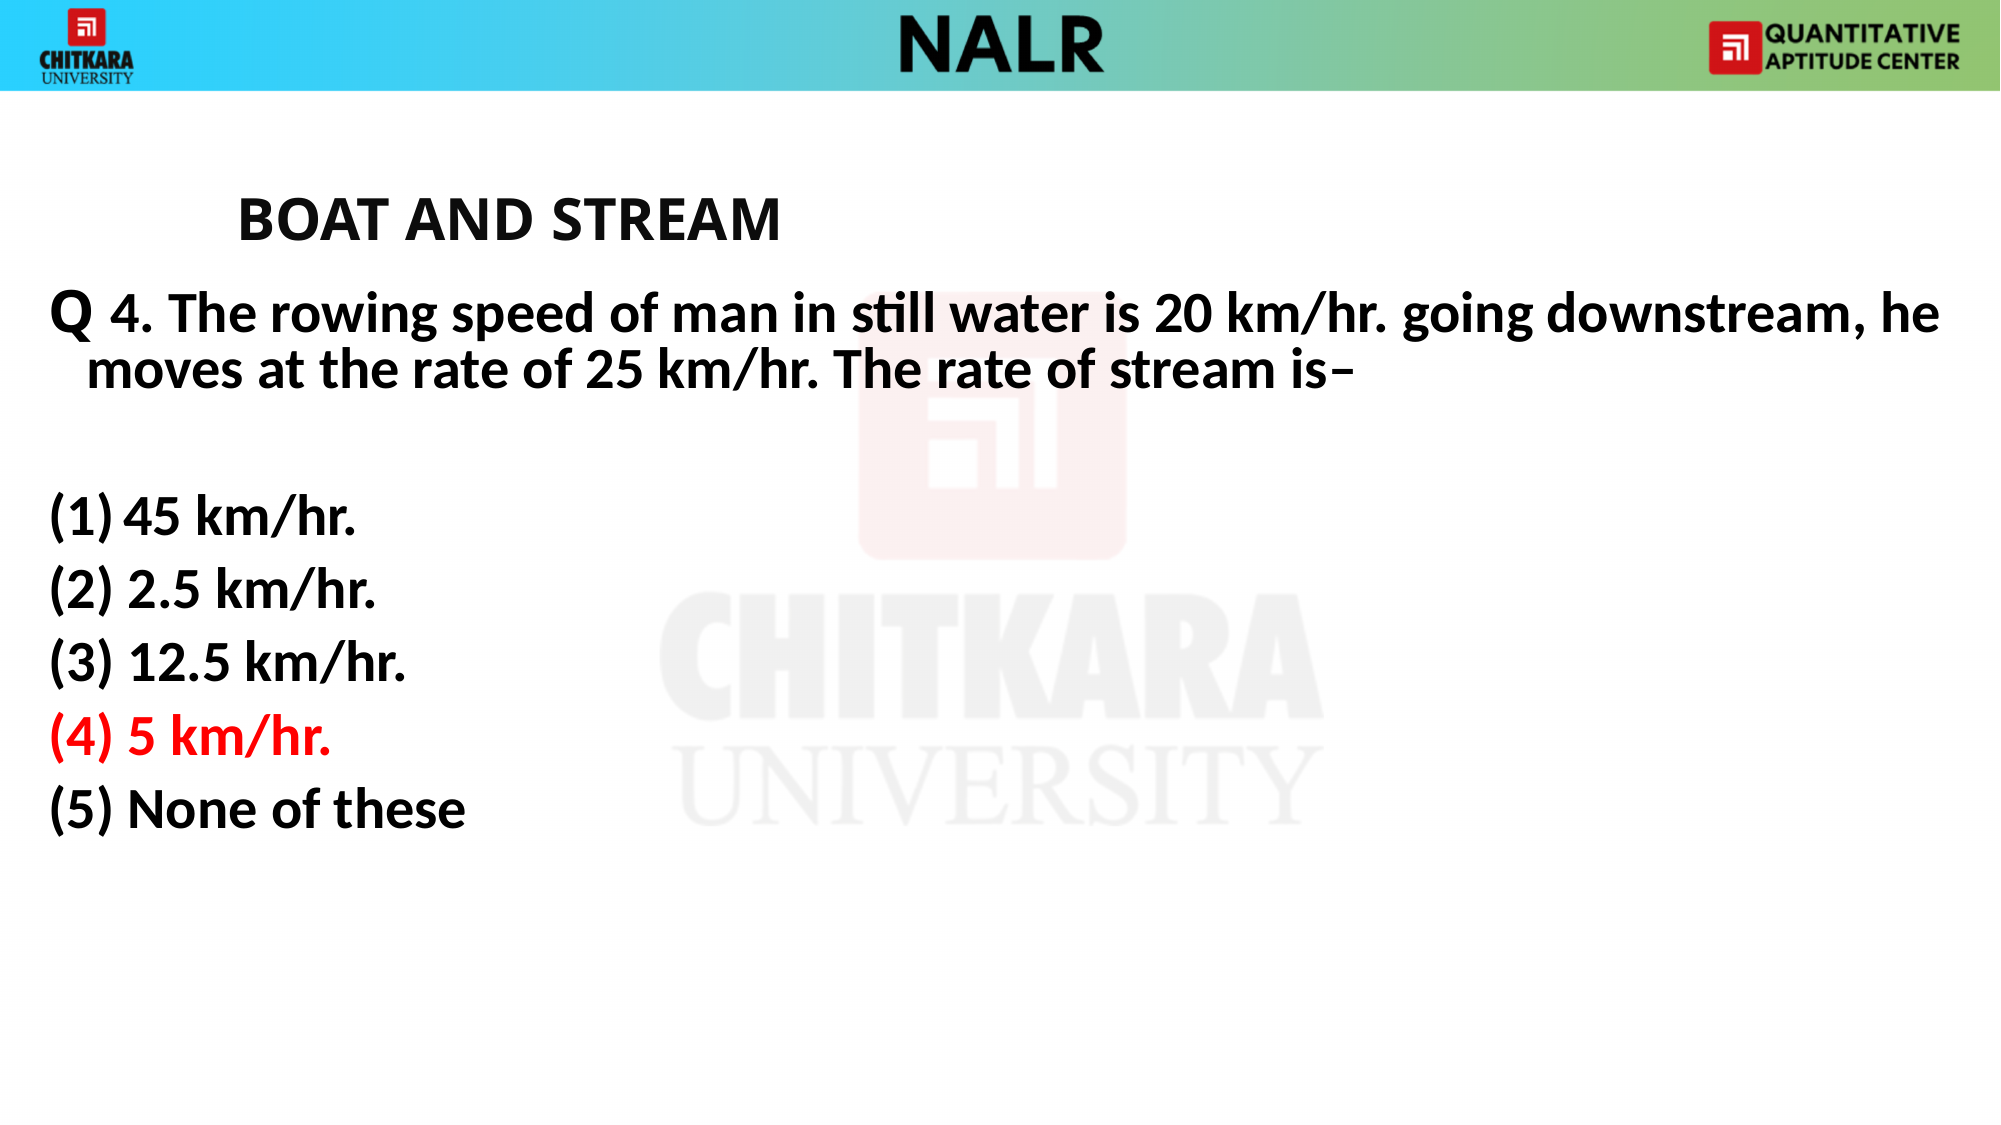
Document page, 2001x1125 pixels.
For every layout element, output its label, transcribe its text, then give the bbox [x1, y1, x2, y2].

title [41, 31, 1959, 142]
picture [0, 0, 2000, 1125]
list BOAT AND STREAM Q 4. The rowing speed of man in still water is 20 km/hr. going downstream, he moves at the rate of 25 km/hr. The rate of stream is– 45 km/hr. (2) 2.5 km/hr. (3) 12.5 km/hr. (4) 5 km/hr. (5) None of these [33, 175, 1959, 1053]
